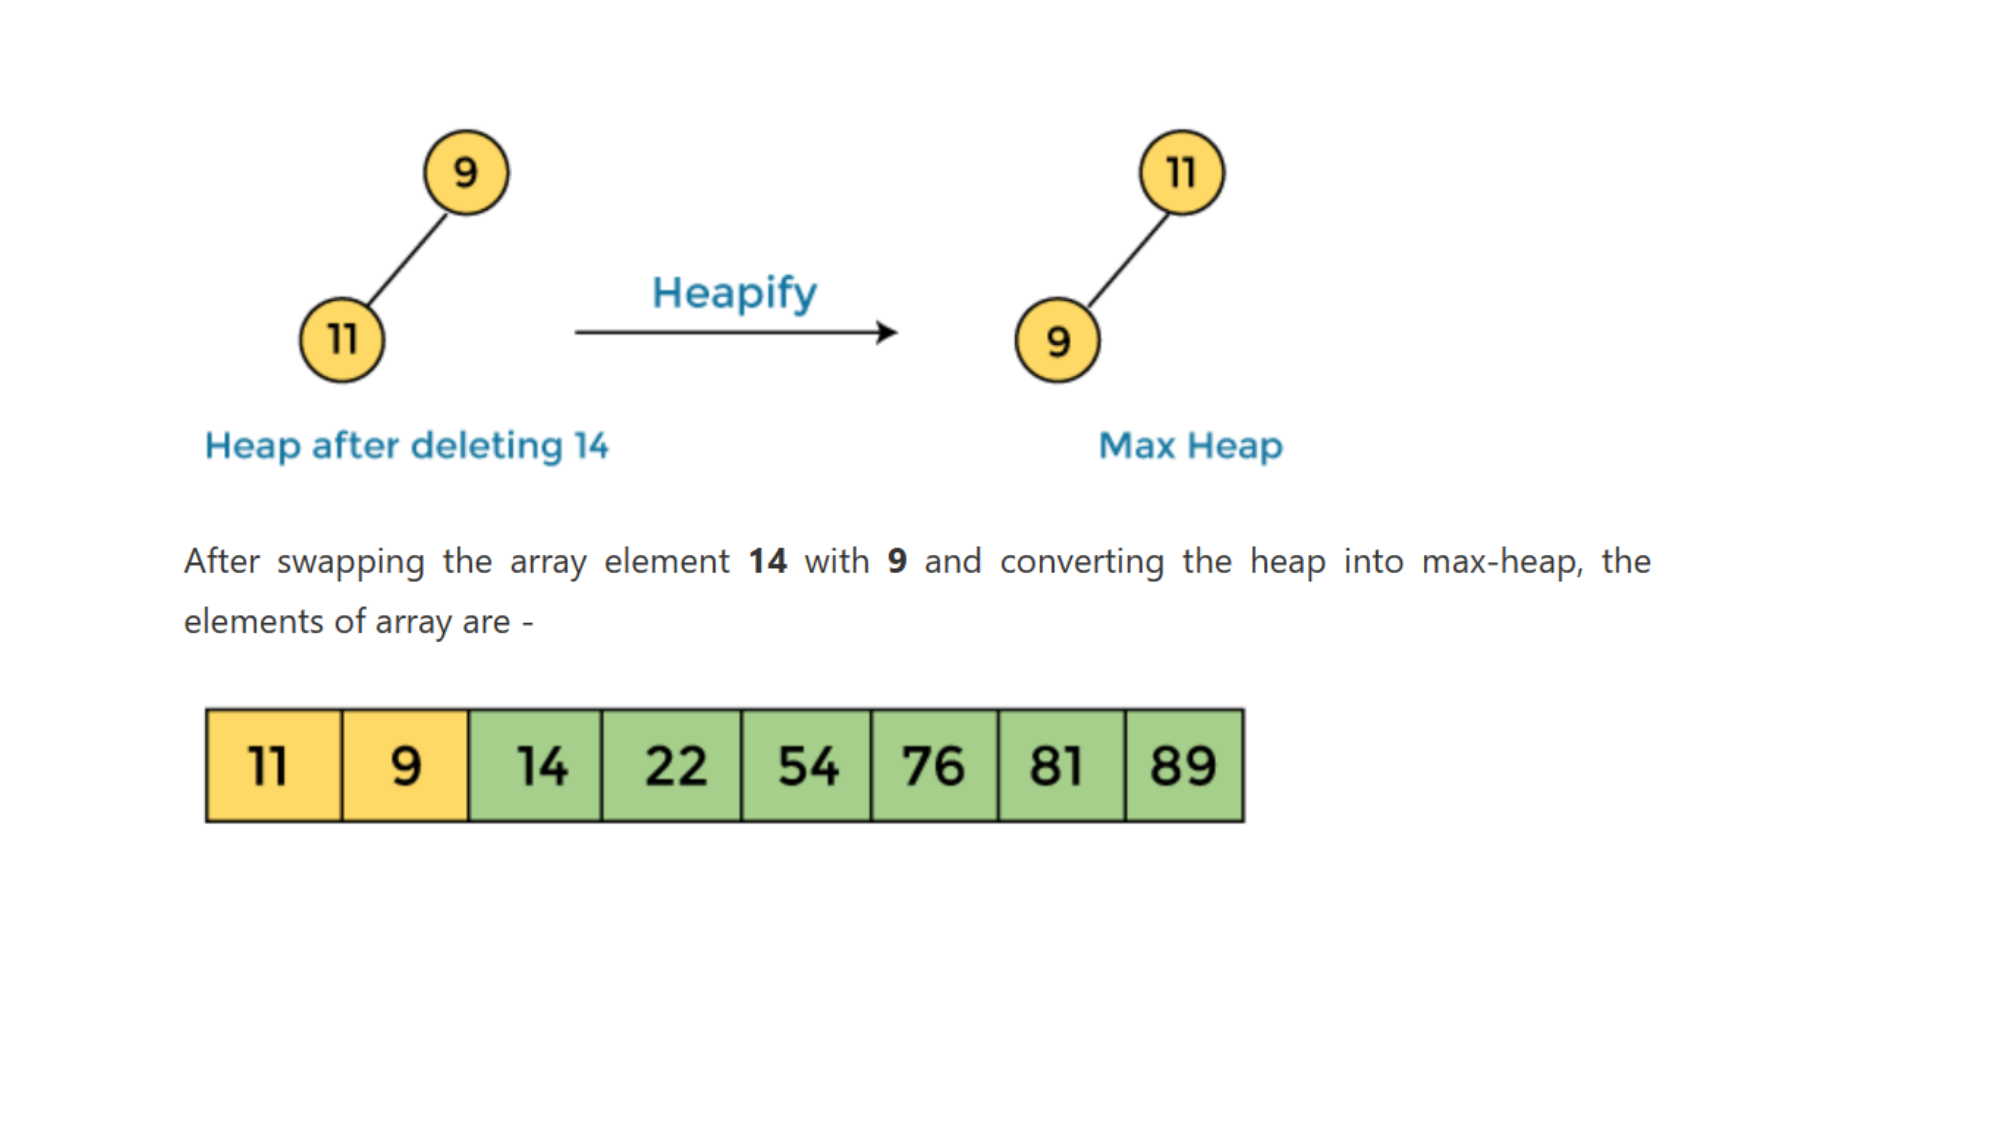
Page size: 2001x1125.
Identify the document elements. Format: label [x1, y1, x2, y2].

list [153, 68, 1687, 852]
